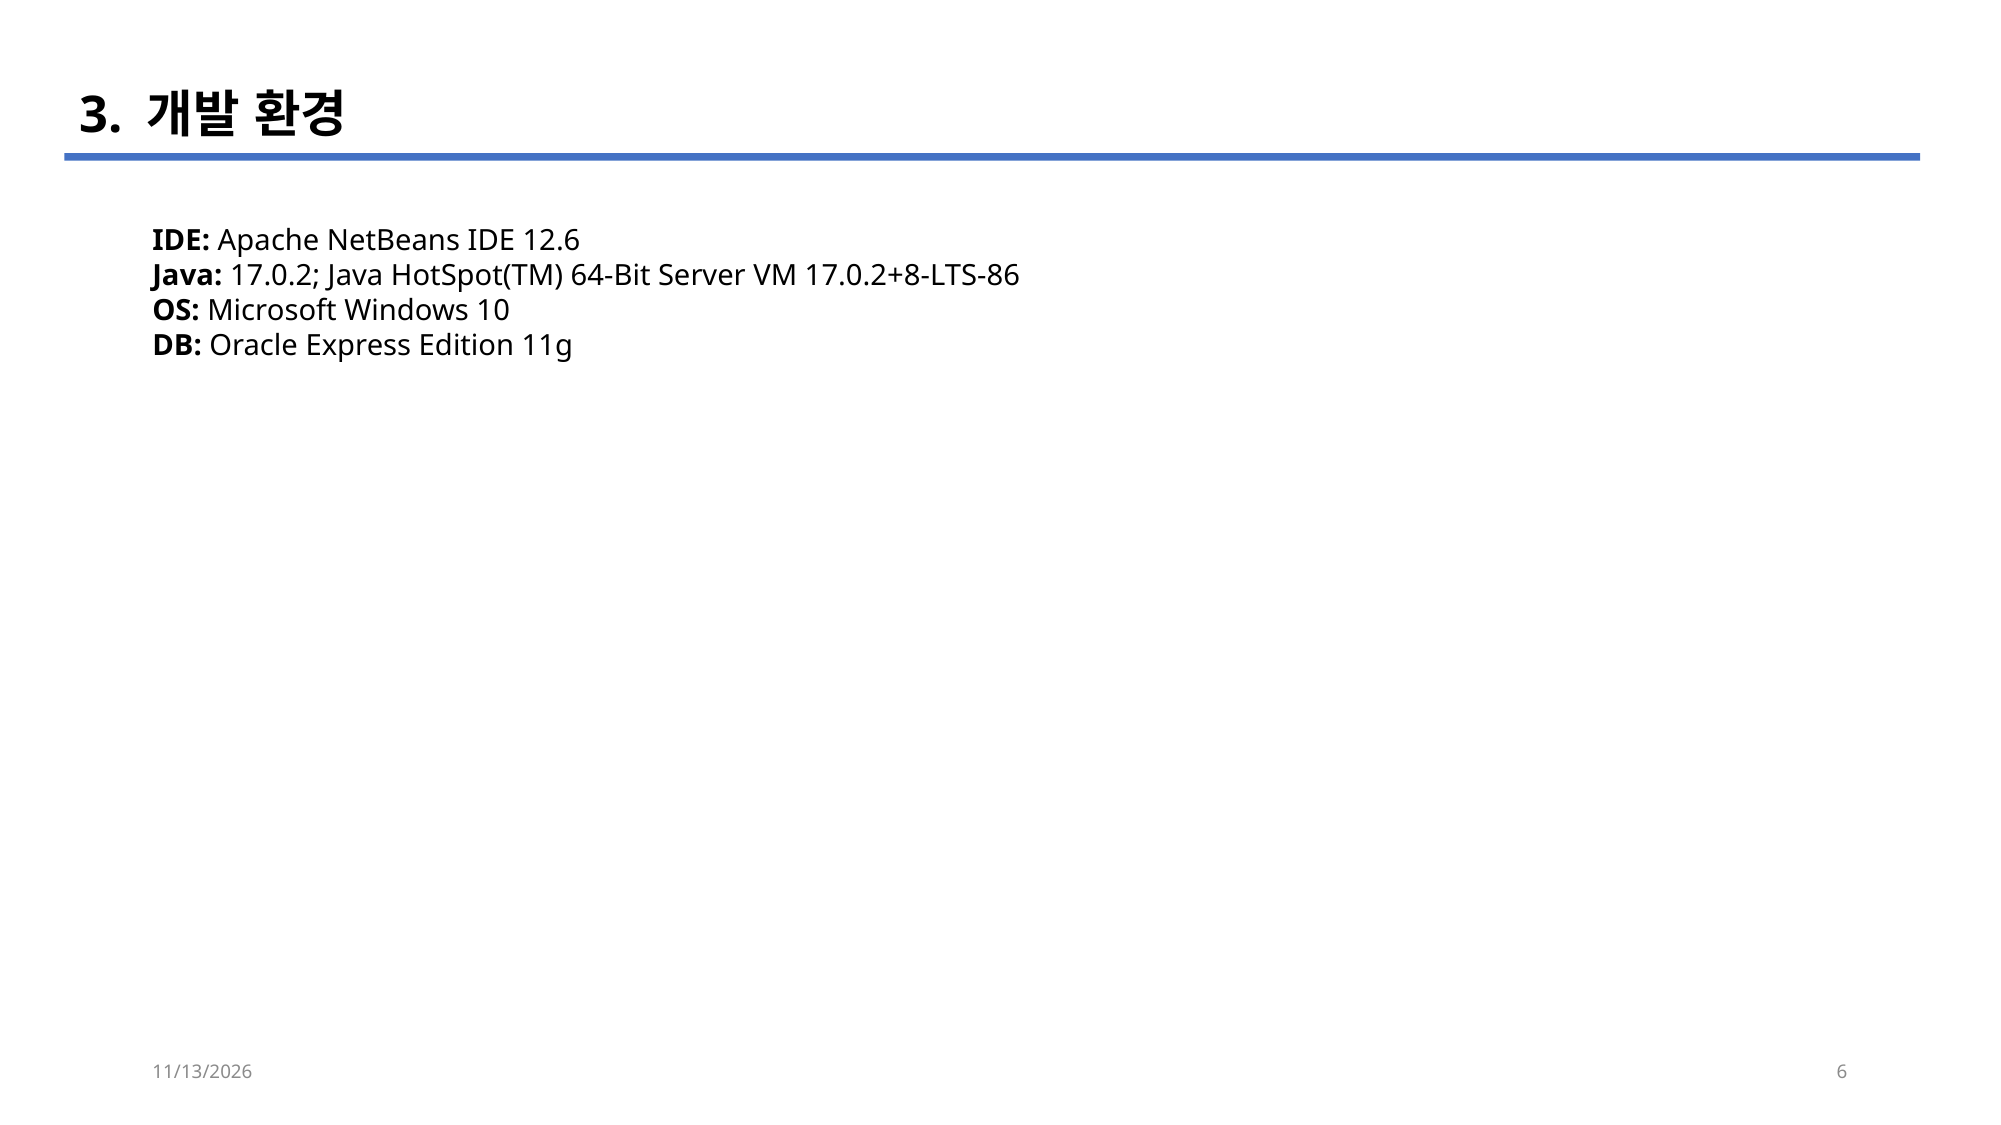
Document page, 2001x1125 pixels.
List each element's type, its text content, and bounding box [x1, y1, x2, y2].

title 3. 개발 환경 [64, 80, 1944, 151]
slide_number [137, 1042, 588, 1103]
text_box IDE: Apache NetBeans IDE 12.6 Java: 17.0.2; Java HotSpot(TM) 64-Bit Server VM 17.0.2+8-LTS-86 OS: Microsoft Windows 10 DB: Oracle Express Edition 11g [137, 214, 1267, 369]
slide_number 6 [1412, 1042, 1863, 1103]
